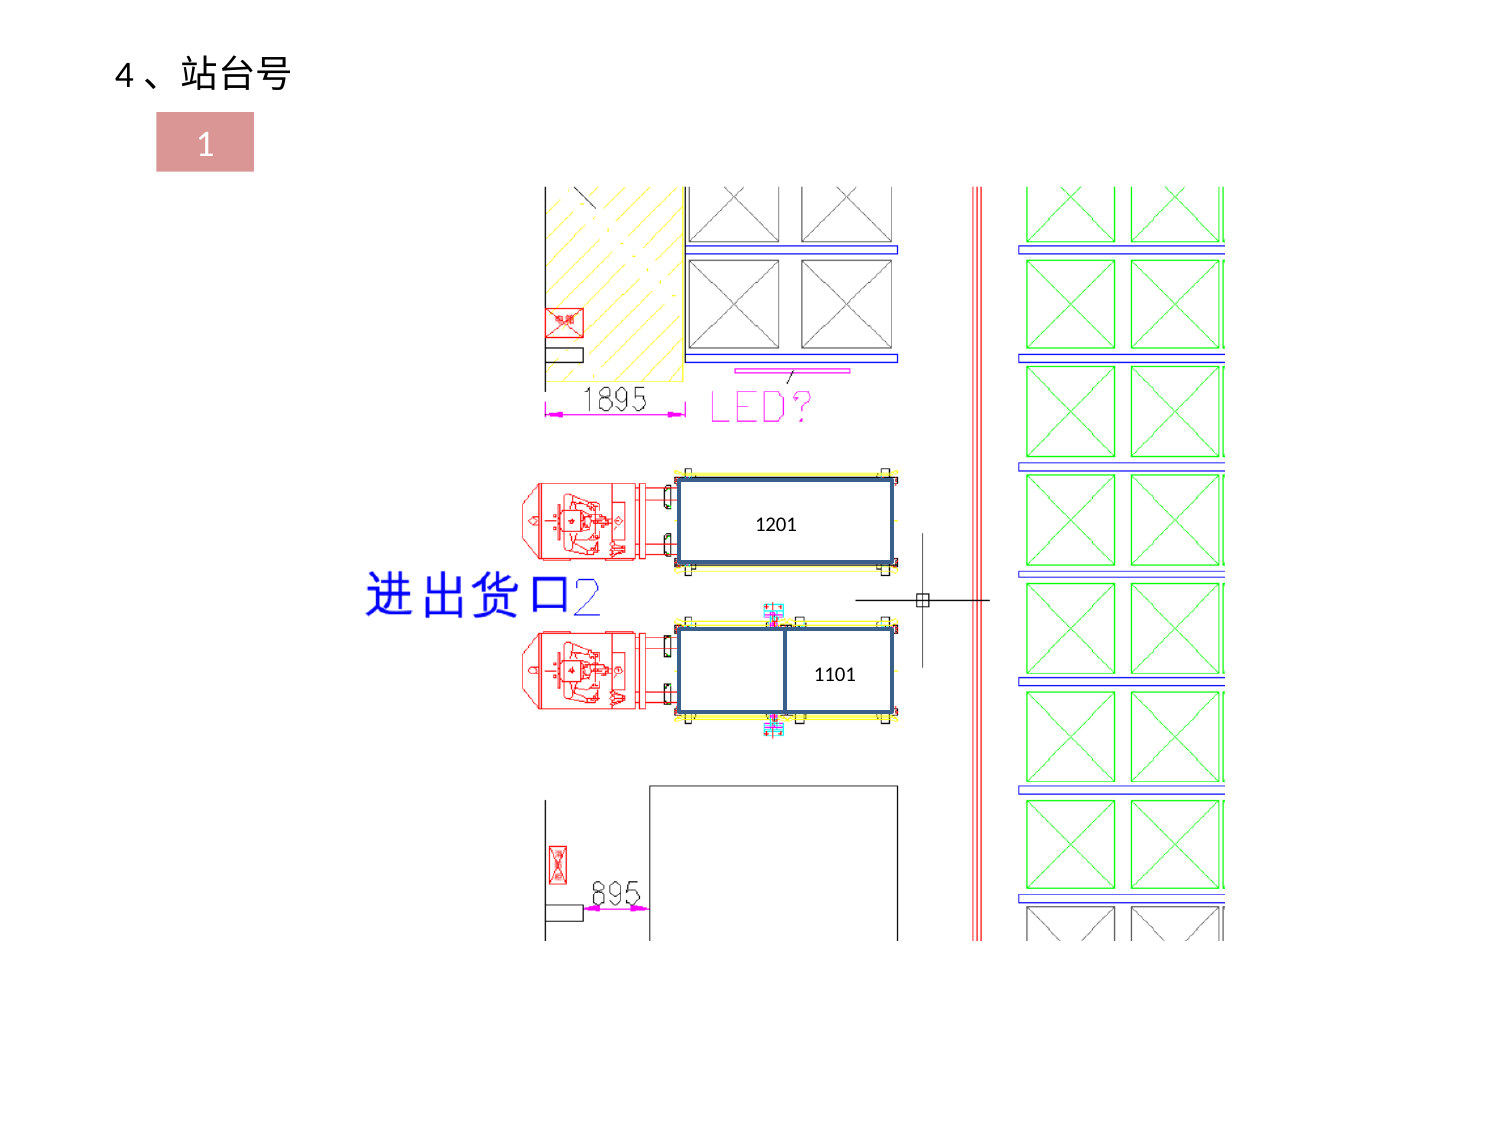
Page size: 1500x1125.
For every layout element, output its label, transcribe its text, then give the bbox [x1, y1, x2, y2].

text_box 1 [156, 112, 254, 172]
text_box 4、站台号 [100, 42, 1365, 103]
picture [298, 99, 1224, 1028]
